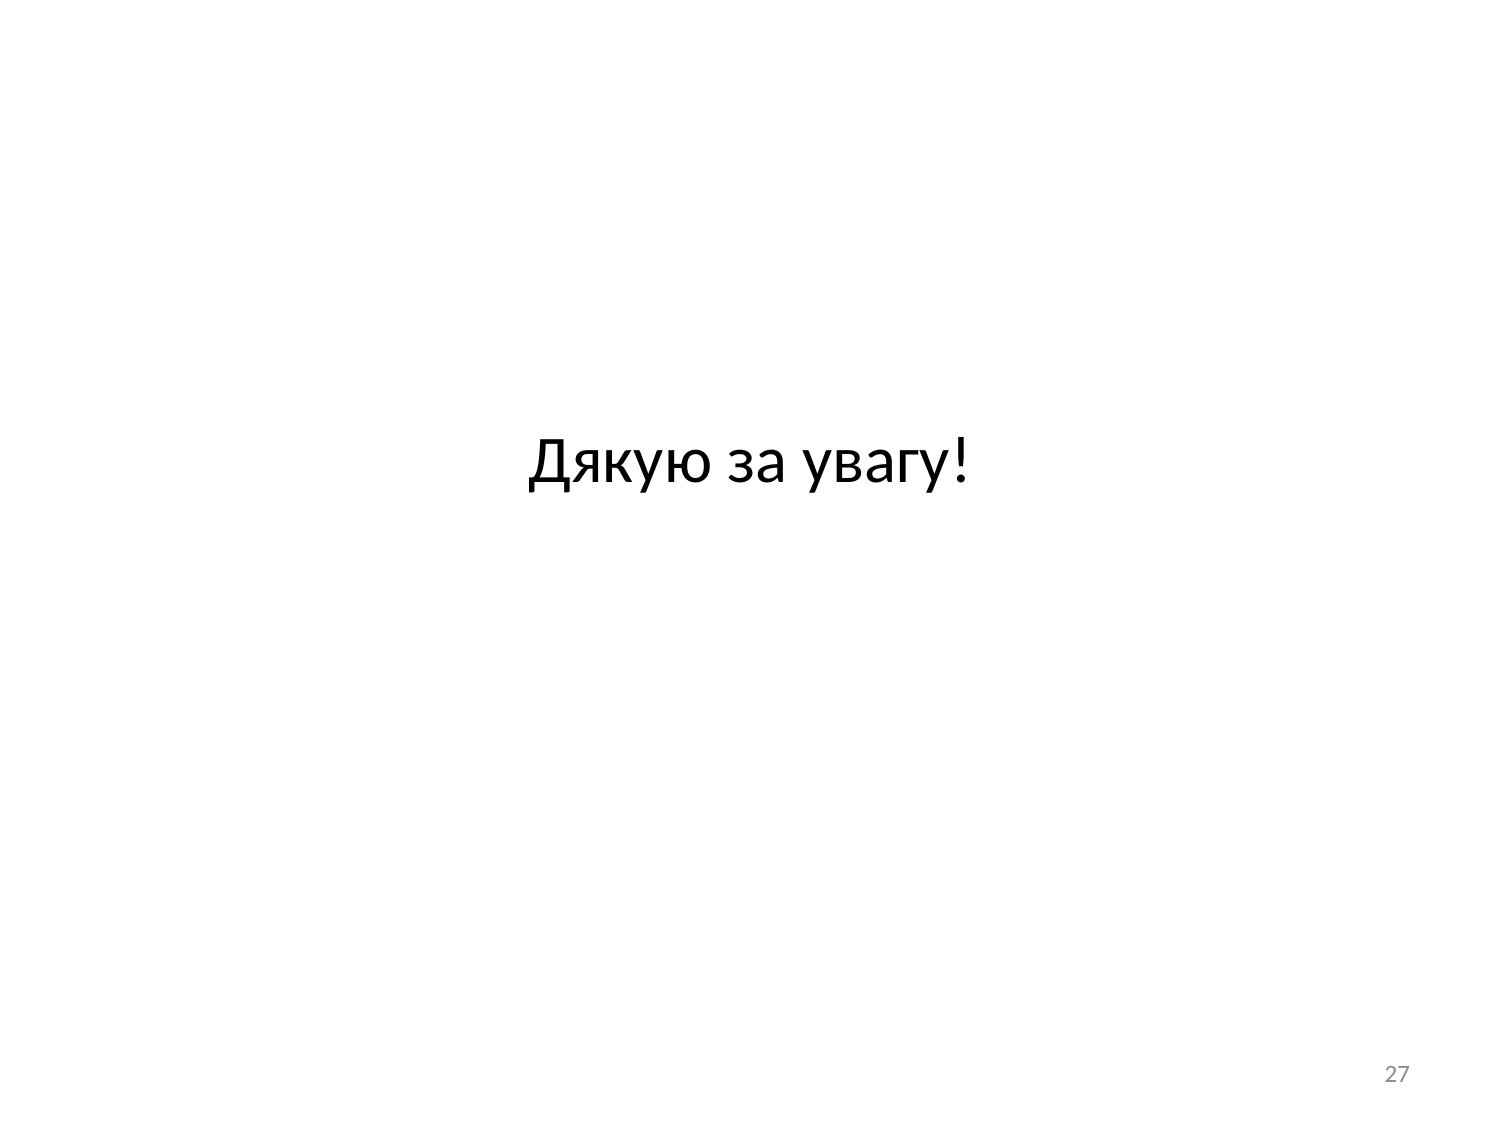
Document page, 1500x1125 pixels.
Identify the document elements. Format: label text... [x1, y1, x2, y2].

title Дякую за увагу! [75, 362, 1425, 550]
slide_number 27 [1074, 1042, 1425, 1103]
